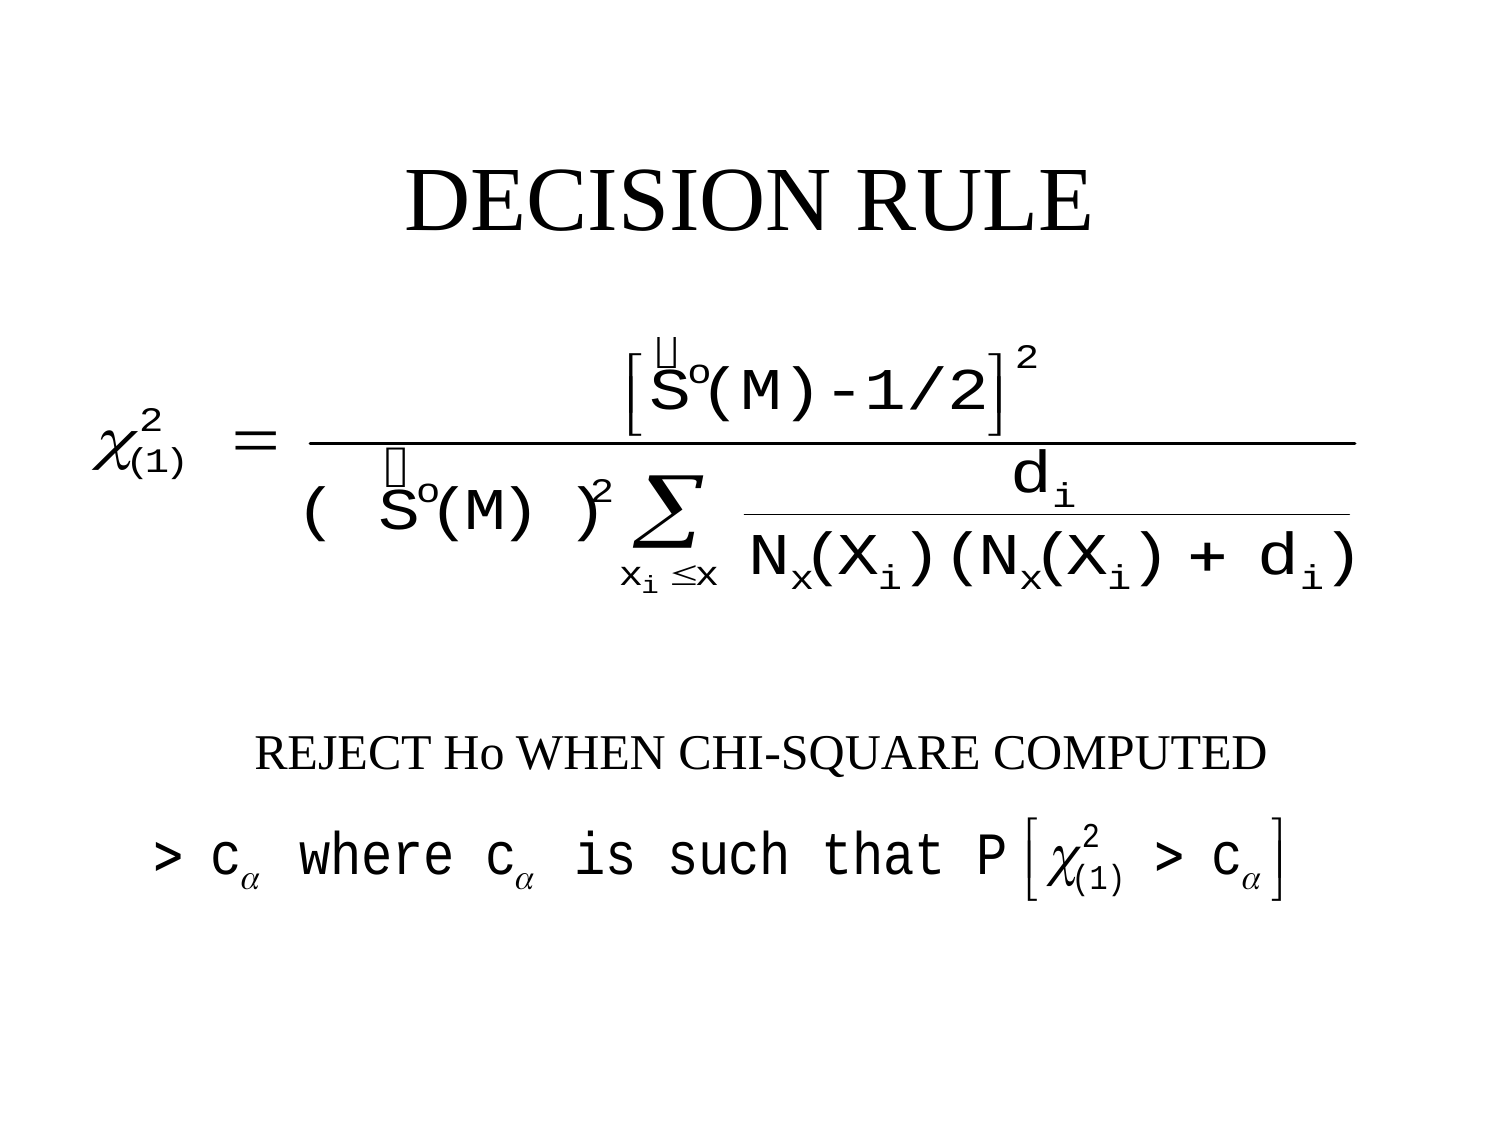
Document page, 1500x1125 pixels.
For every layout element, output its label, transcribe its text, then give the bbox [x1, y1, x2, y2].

title DECISION RULE [112, 99, 1388, 288]
text_box REJECT Ho WHEN CHI-SQUARE COMPUTED [239, 712, 1296, 788]
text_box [149, 812, 1296, 909]
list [87, 337, 1363, 600]
